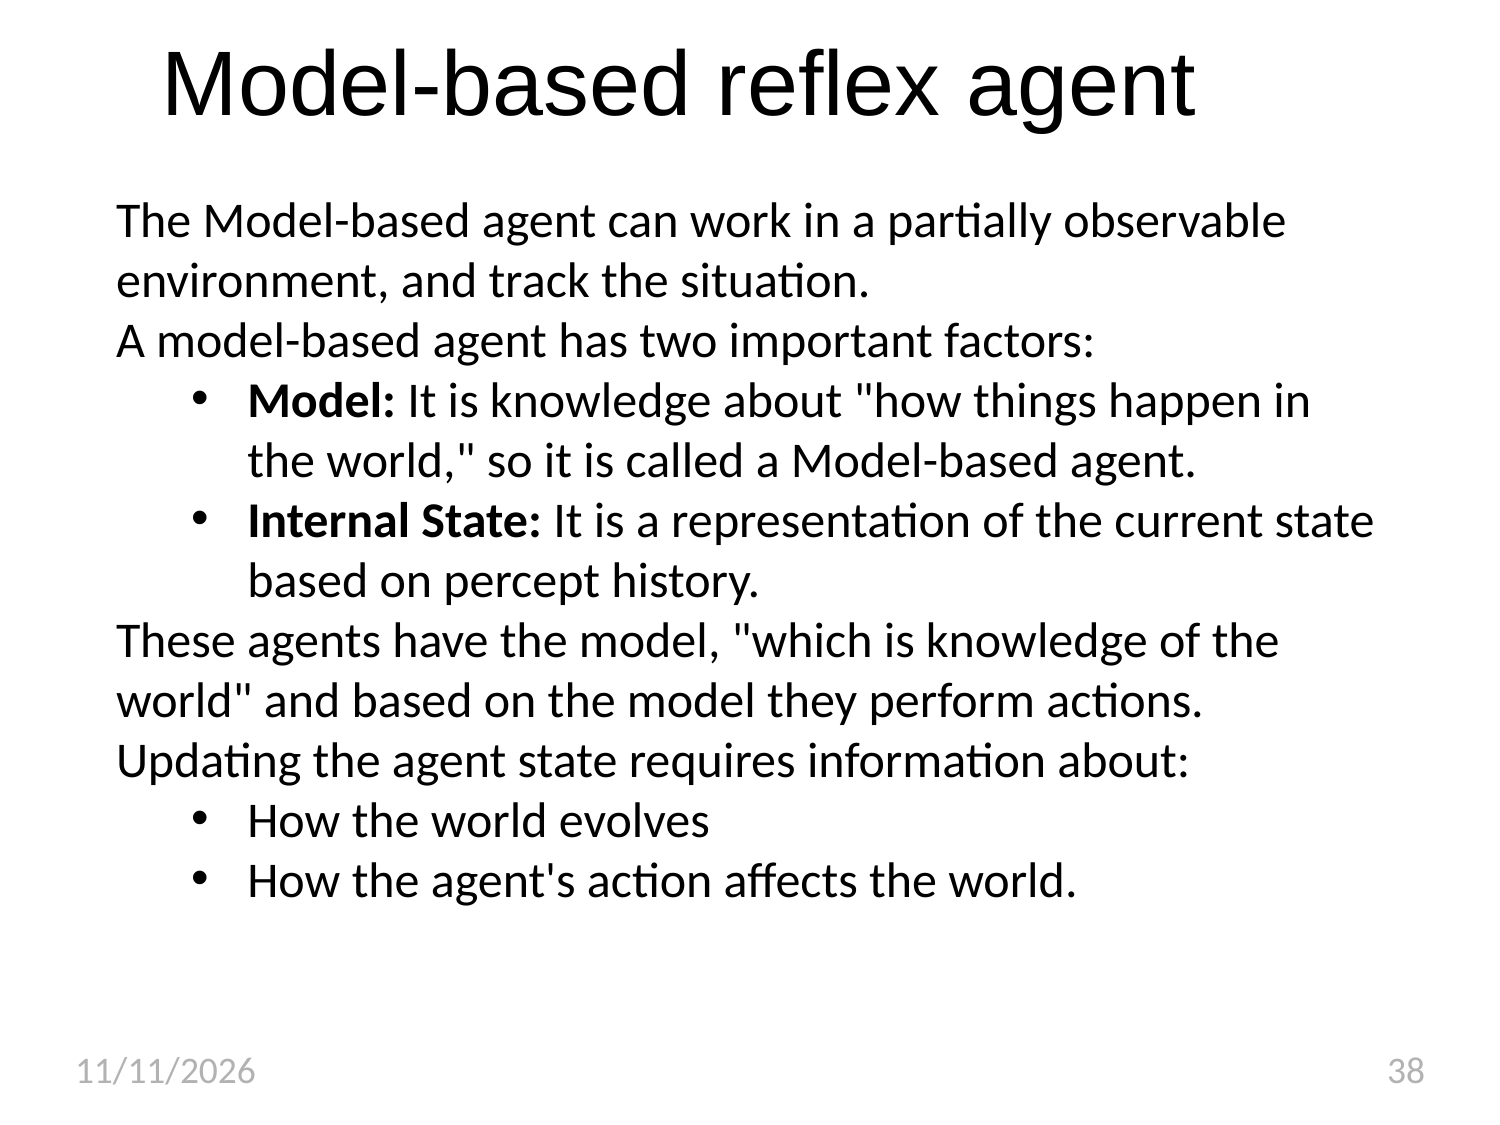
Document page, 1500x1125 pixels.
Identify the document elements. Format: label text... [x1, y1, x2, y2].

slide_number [75, 1046, 420, 1103]
slide_number 38 [1080, 1046, 1425, 1103]
list The Model-based agent can work in a partially observable environment, and track the situation. A model-based agent has two important factors: Model: It is knowledge about "how things happen in the world," so it is called a Model-based agent. Internal State: It is a representation of the current state based on percept history. These agents have the model, "which is knowledge of the world" and based on the model they perform actions. Updating the agent state requires information about: How the world evolves How the agent's action affects the world. [116, 187, 1384, 963]
title Model-based reflex agent [161, 24, 1339, 187]
